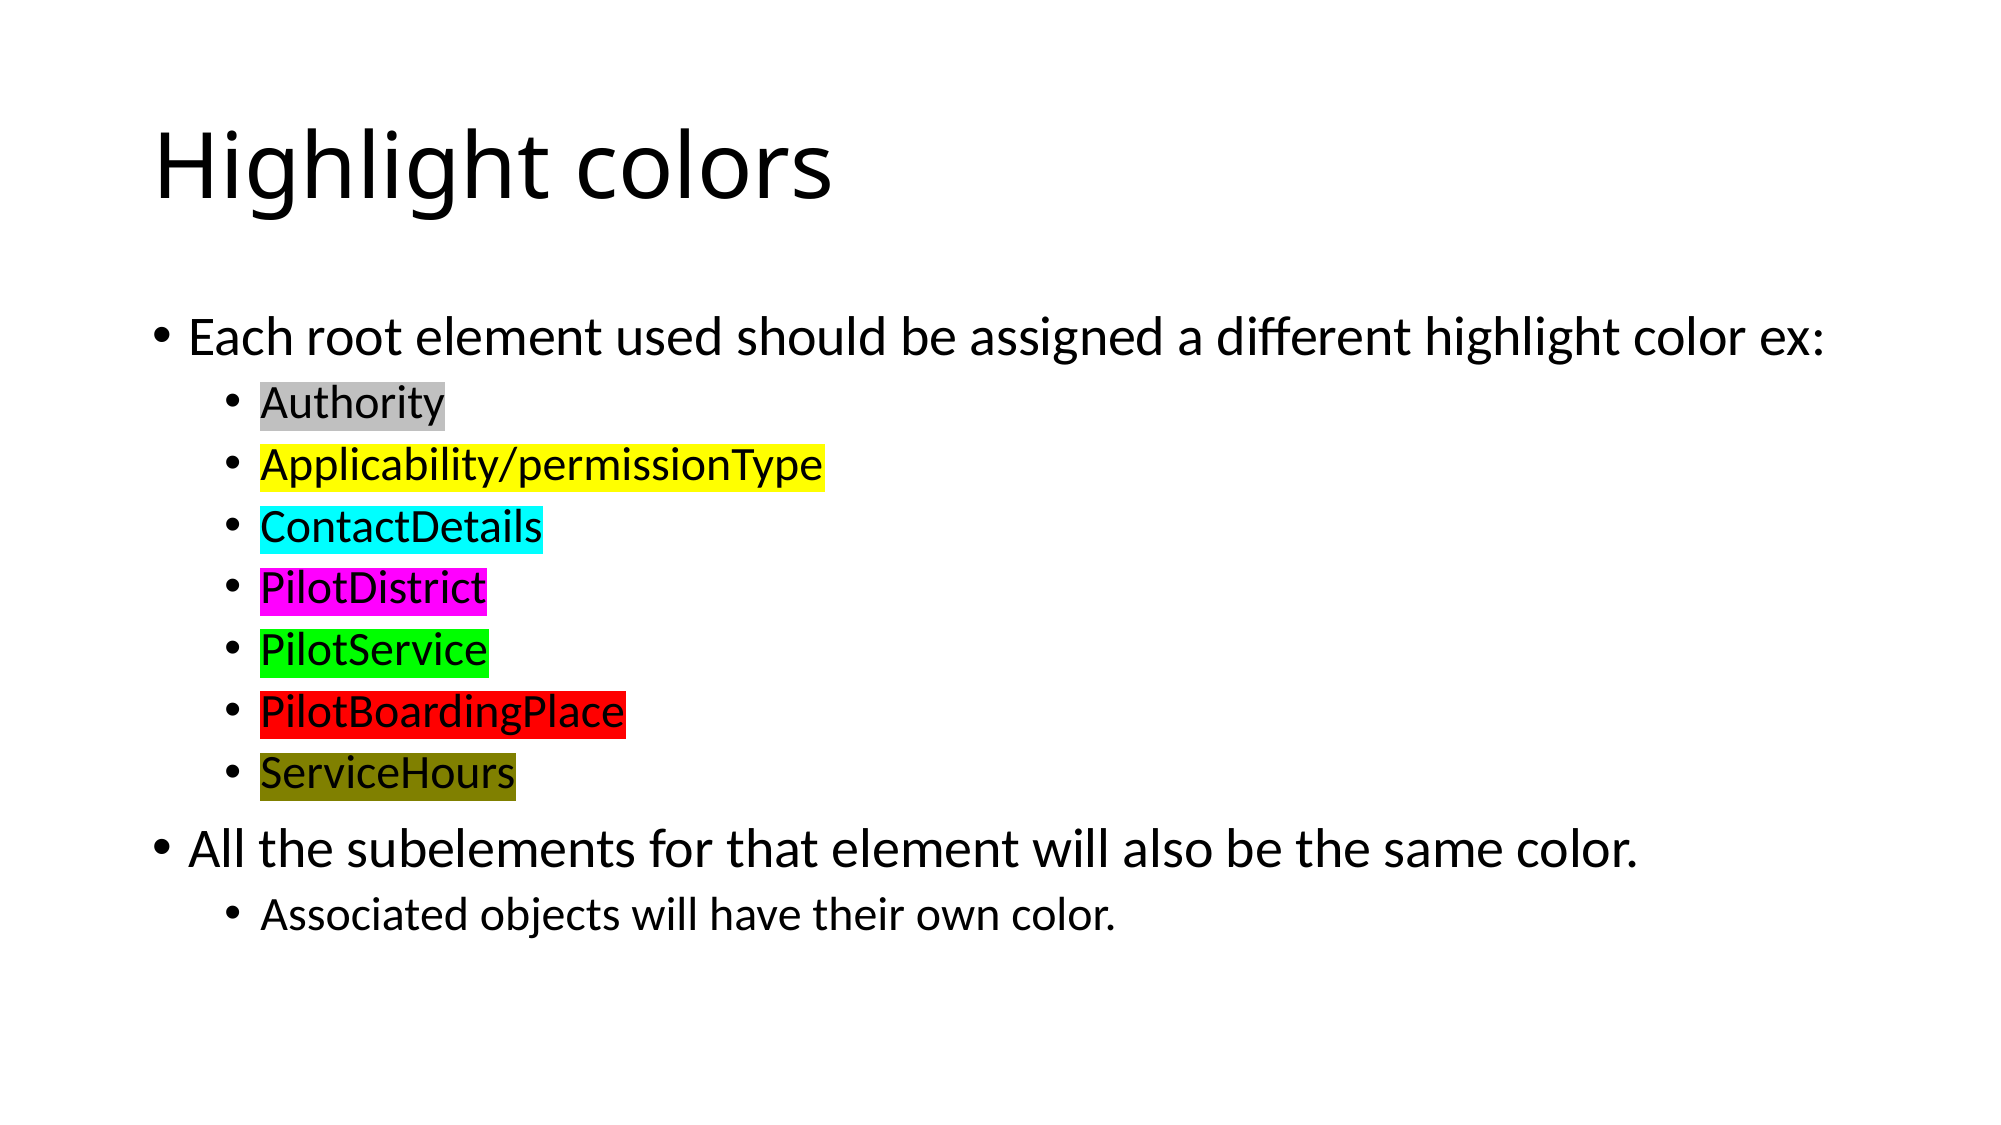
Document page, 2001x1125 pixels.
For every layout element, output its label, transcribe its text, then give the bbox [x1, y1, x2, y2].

title Highlight colors [137, 59, 1863, 278]
list Each root element used should be assigned a different highlight color ex: Authority Applicability/permissionType ContactDetails PilotDistrict PilotService PilotBoardingPlace ServiceHours All the subelements for that element will also be the same color. Associated objects will have their own color. [137, 299, 1863, 1014]
